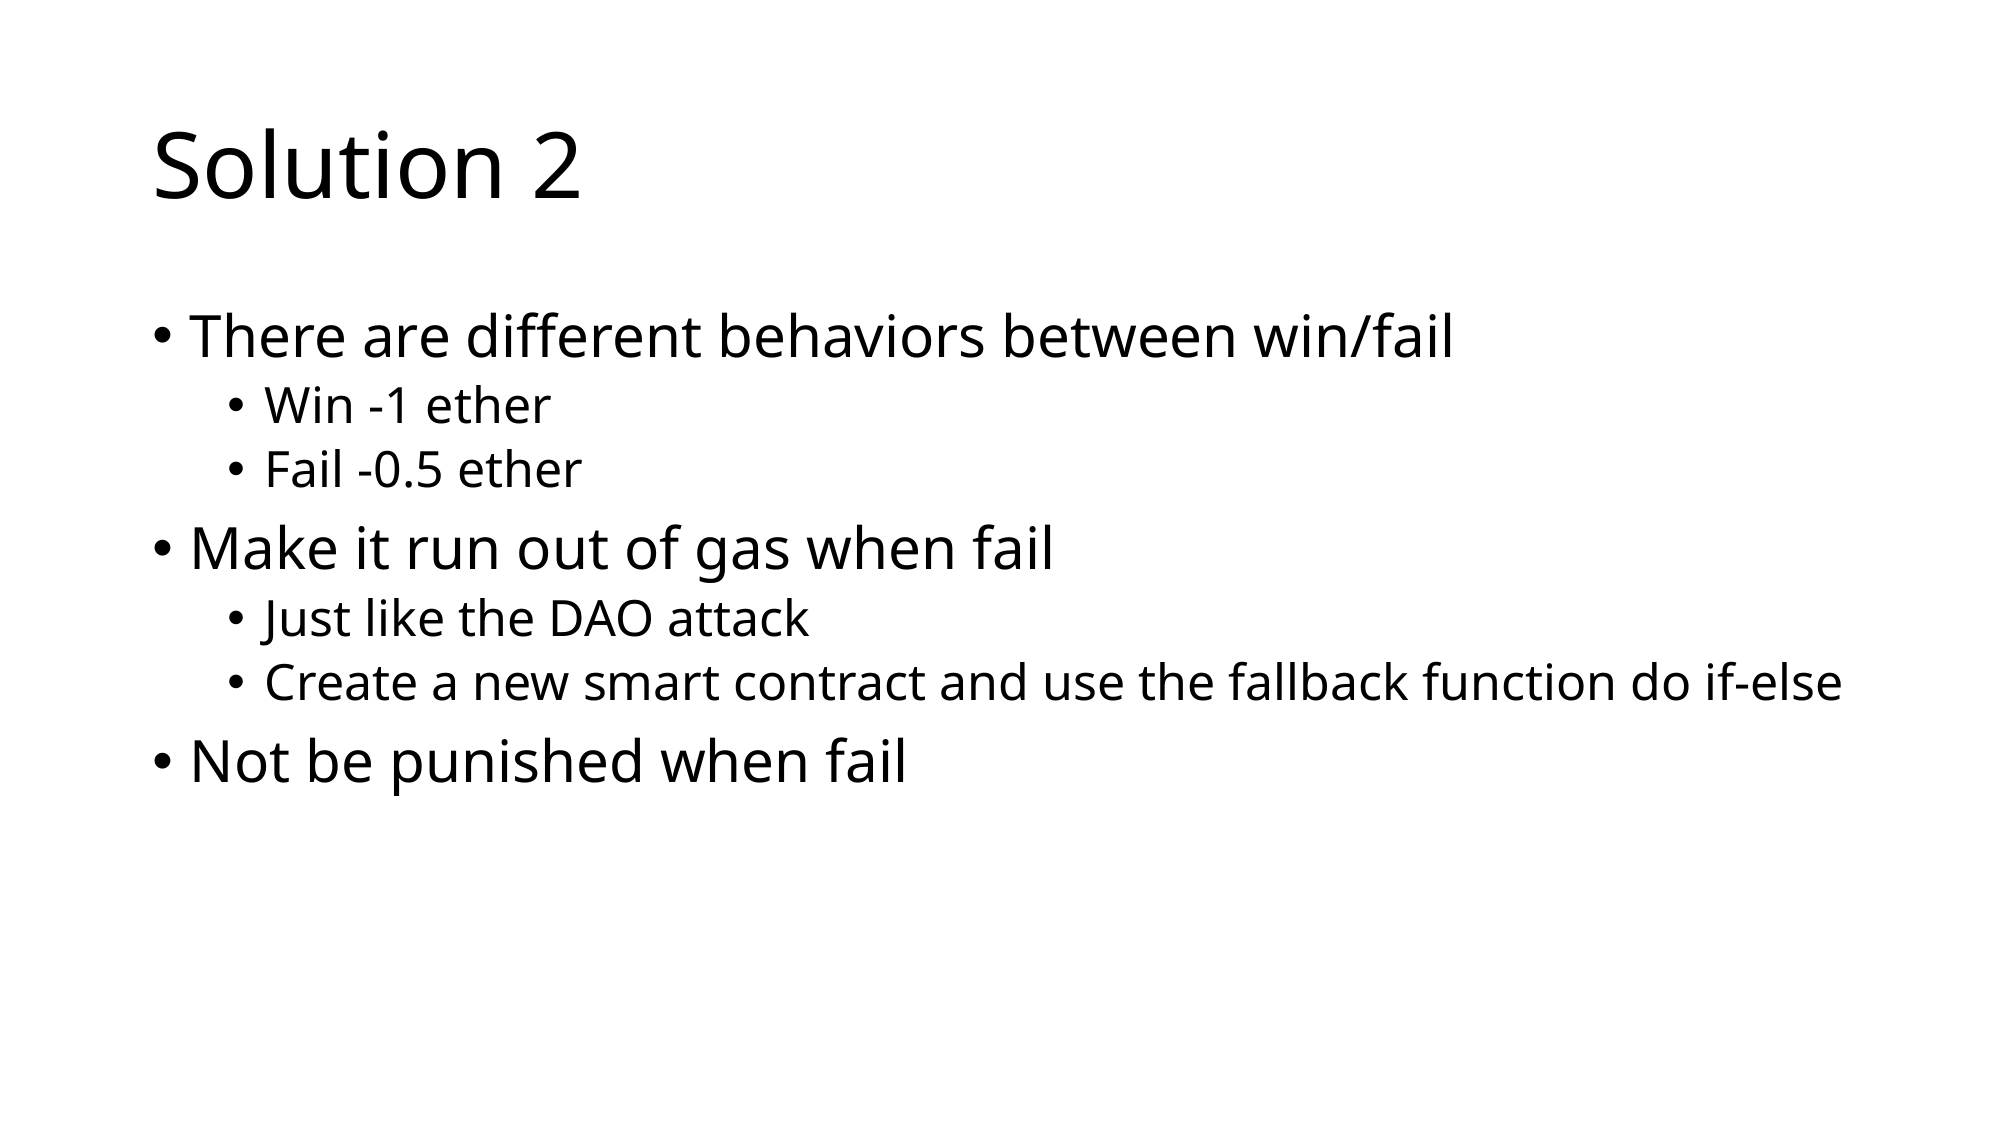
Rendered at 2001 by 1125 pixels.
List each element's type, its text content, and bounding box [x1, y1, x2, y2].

title Solution 2 [137, 59, 1863, 278]
list There are different behaviors between win/fail Win -1 ether Fail -0.5 ether Make it run out of gas when fail Just like the DAO attack Create a new smart contract and use the fallback function do if-else Not be punished when fail [137, 299, 1863, 1014]
